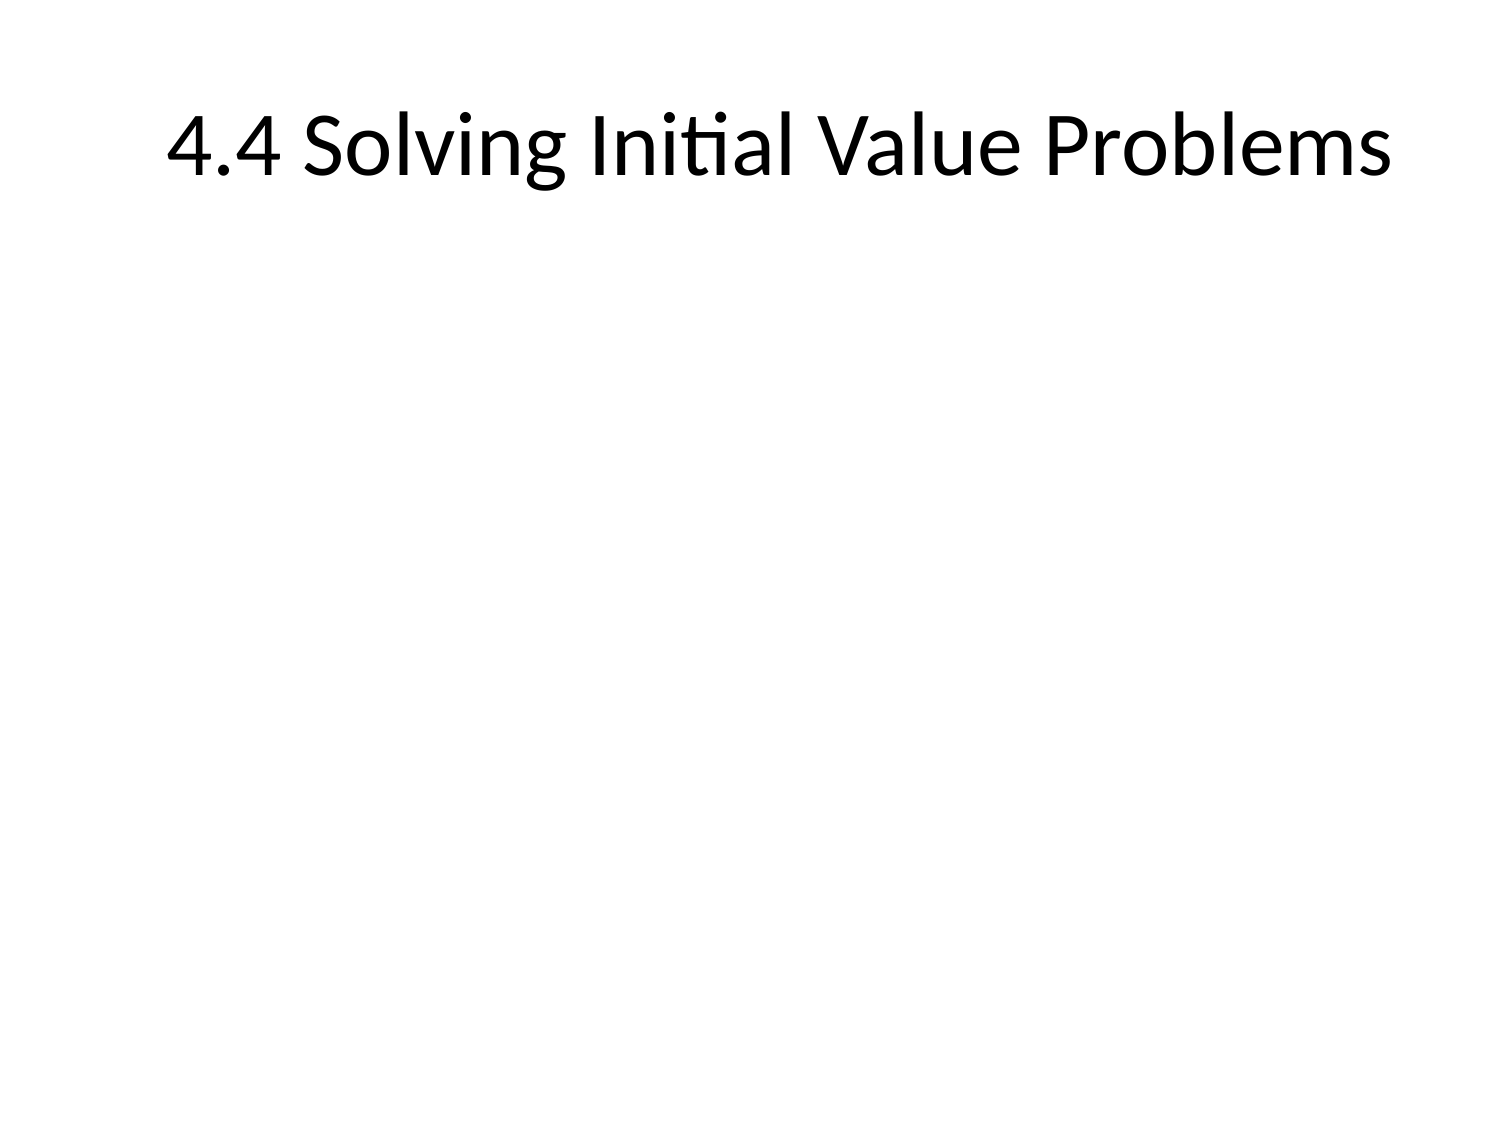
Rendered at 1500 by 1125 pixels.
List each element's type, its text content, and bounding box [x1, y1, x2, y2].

title 4.4 Solving Initial Value Problems [75, 45, 1425, 233]
